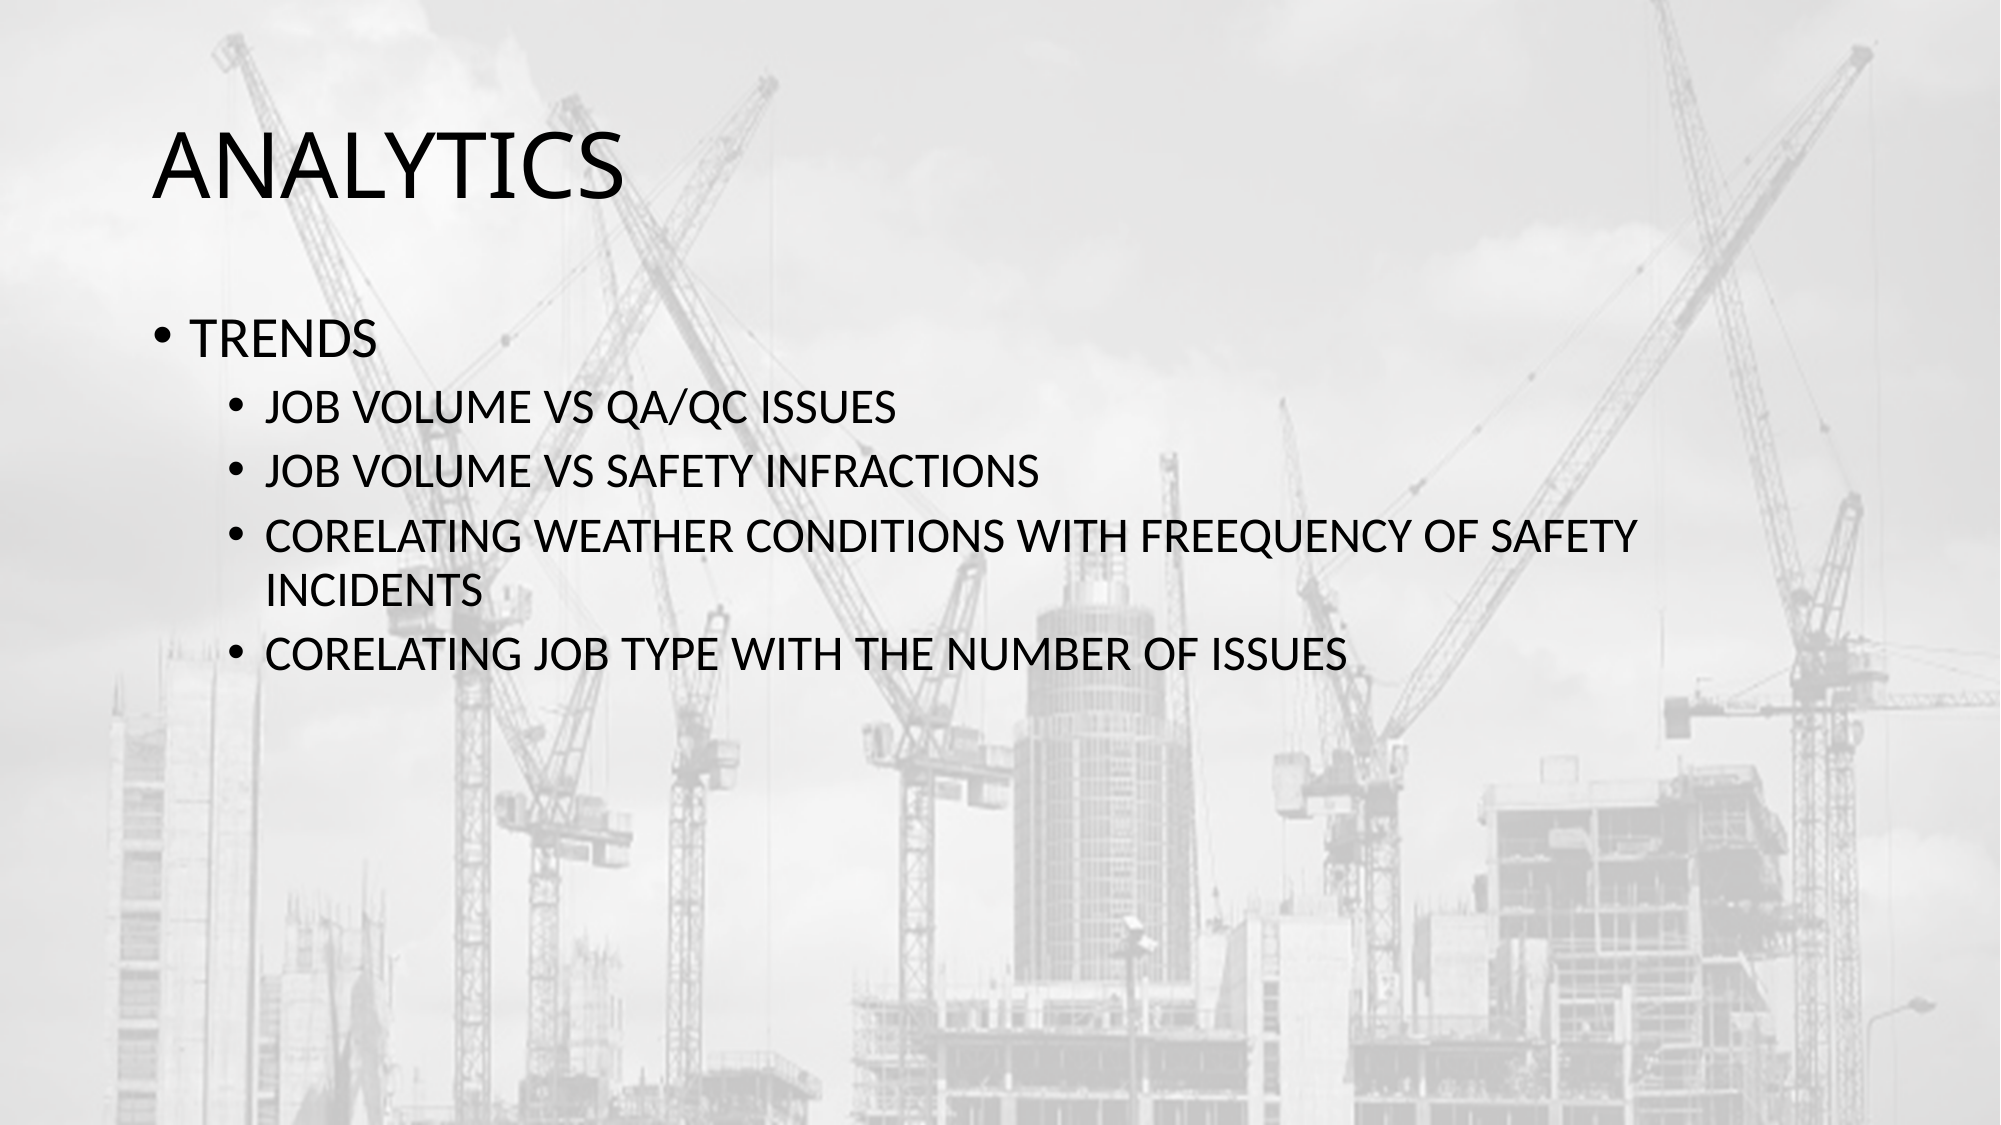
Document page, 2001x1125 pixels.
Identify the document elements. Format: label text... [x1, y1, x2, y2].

list TRENDS JOB VOLUME VS QA/QC ISSUES JOB VOLUME VS SAFETY INFRACTIONS CORELATING WEATHER CONDITIONS WITH FREEQUENCY OF SAFETY INCIDENTS CORELATING JOB TYPE WITH THE NUMBER OF ISSUES [137, 299, 1863, 1014]
title ANALYTICS [137, 59, 1863, 278]
